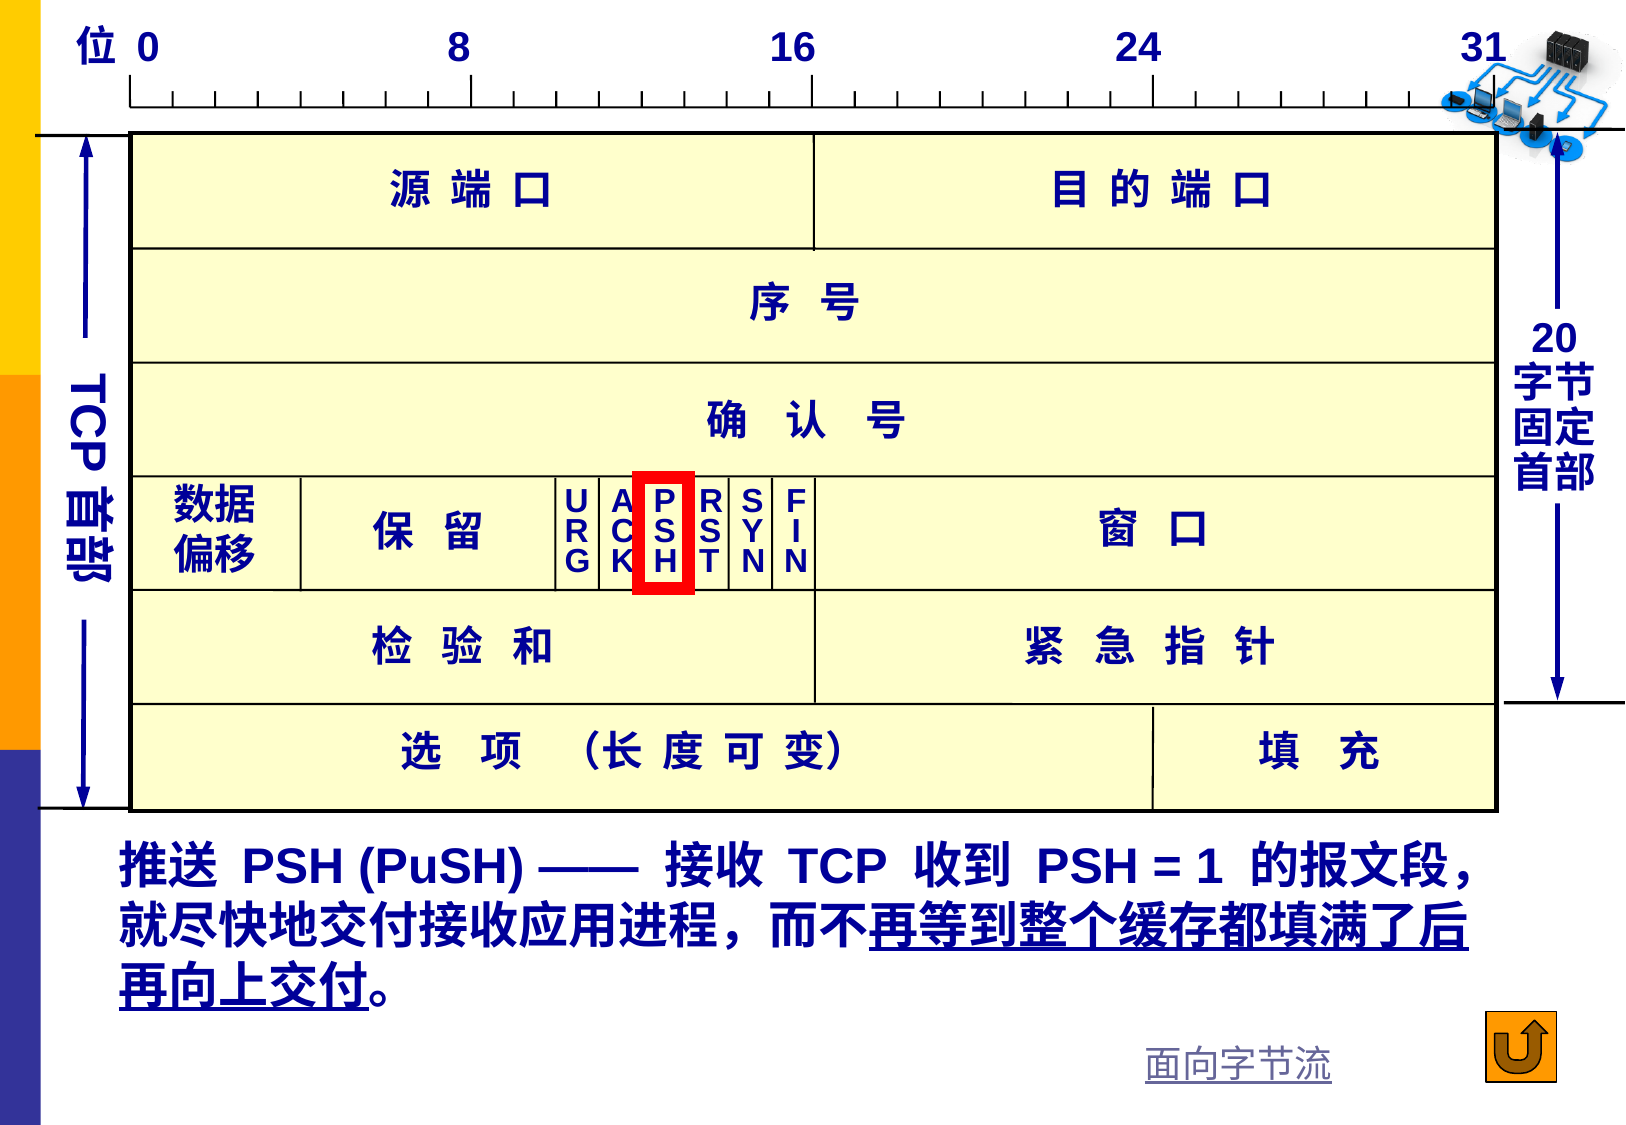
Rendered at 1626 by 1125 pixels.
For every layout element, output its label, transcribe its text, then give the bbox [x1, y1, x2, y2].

text_box 面向字节流 [1129, 1032, 1347, 1102]
text_box 推送 PSH (PuSH) —— 接收 TCP 收到 PSH = 1 的报文段，就尽快地交付接收应用进程，而不再等到整个缓存都填满了后再向上交付。 [103, 826, 1523, 1021]
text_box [34, 12, 1625, 813]
text_box [1485, 1011, 1557, 1083]
